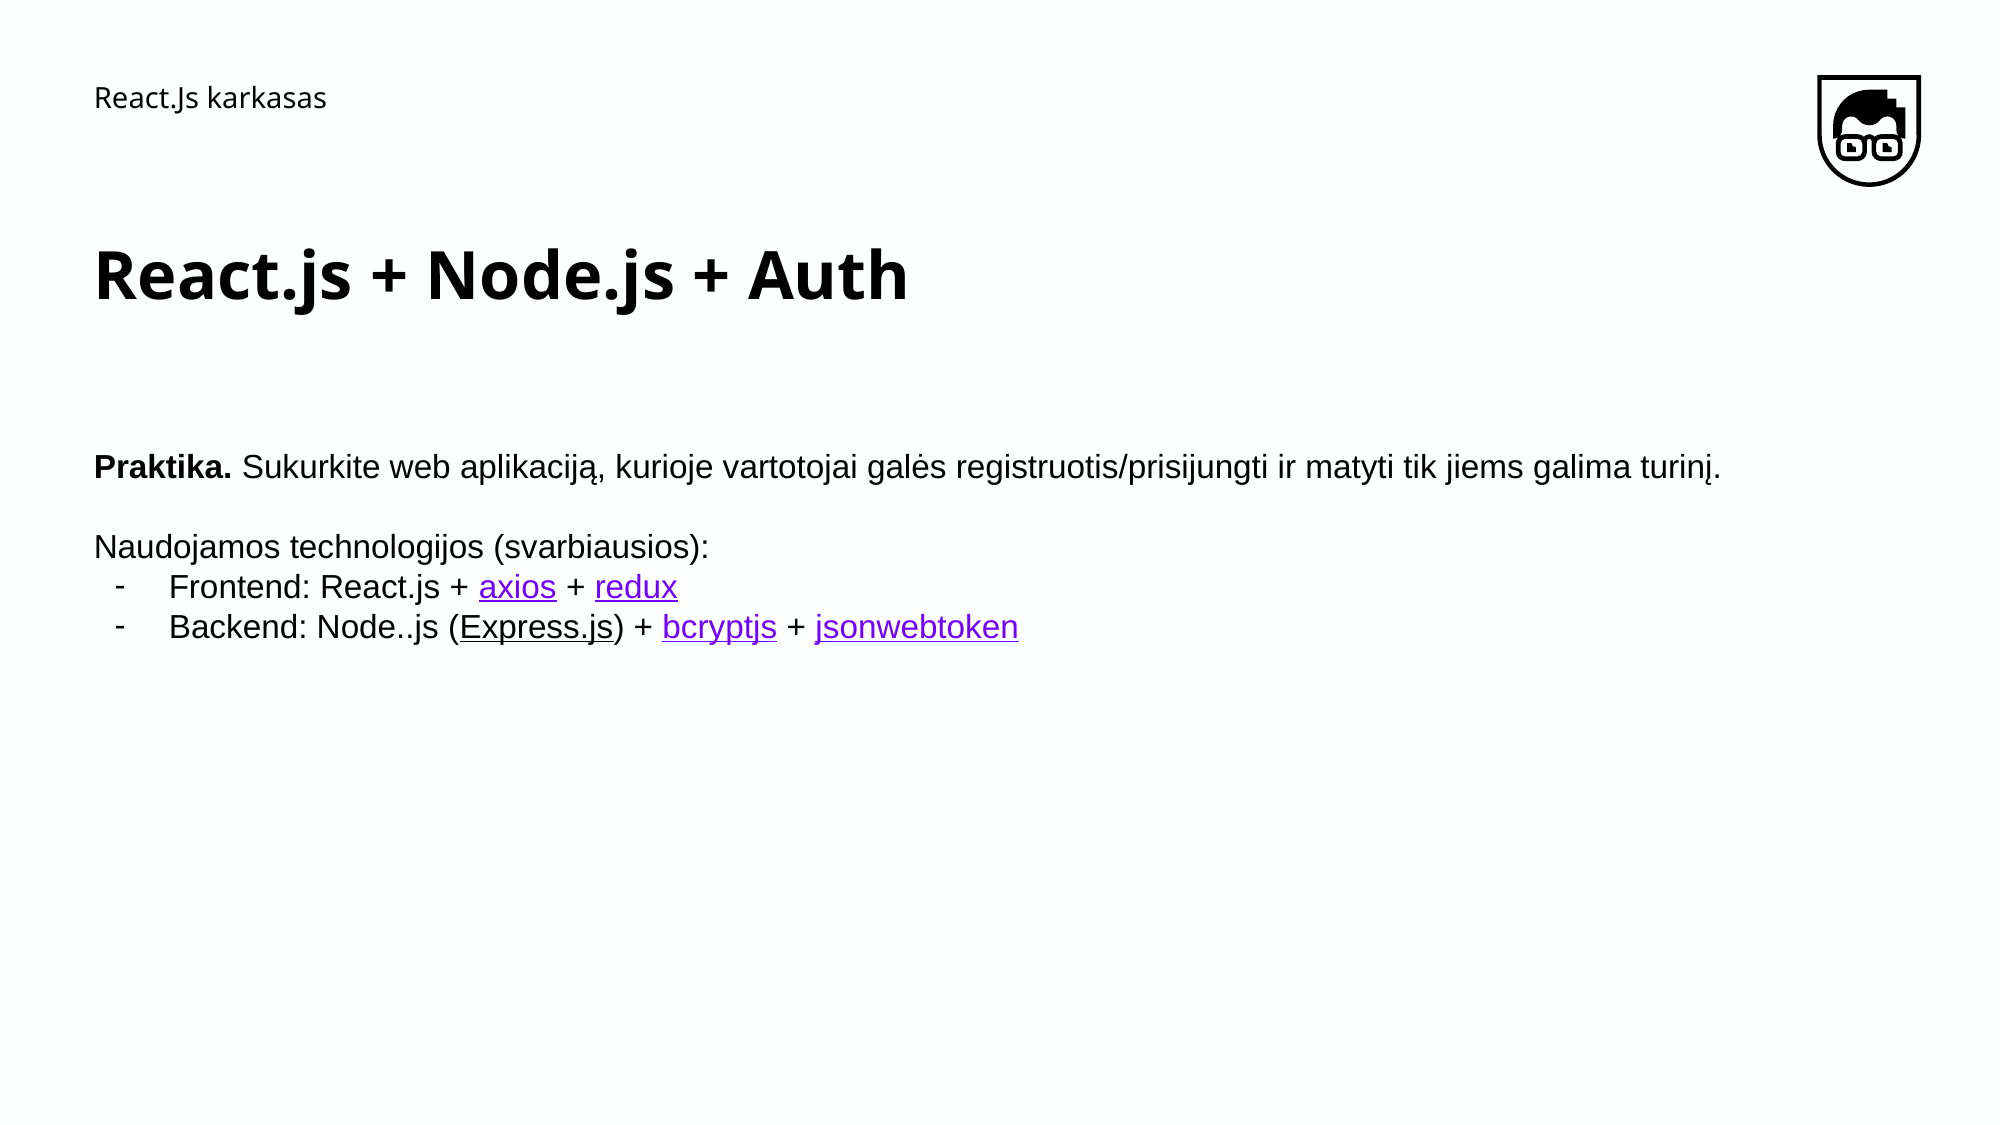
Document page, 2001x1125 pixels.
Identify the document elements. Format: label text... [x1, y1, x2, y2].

list Praktika. Sukurkite web aplikaciją, kurioje vartotojai galės registruotis/prisijungti ir matyti tik jiems galima turinį. Naudojamos technologijos (svarbiausios): Frontend: React.js + axios + redux Backend: Node..js (Express.js) + bcryptjs + jsonwebtoken [78, 438, 1912, 1064]
list React.Js karkasas [78, 75, 1000, 150]
title React.js + Node.js + Auth [78, 224, 1851, 438]
